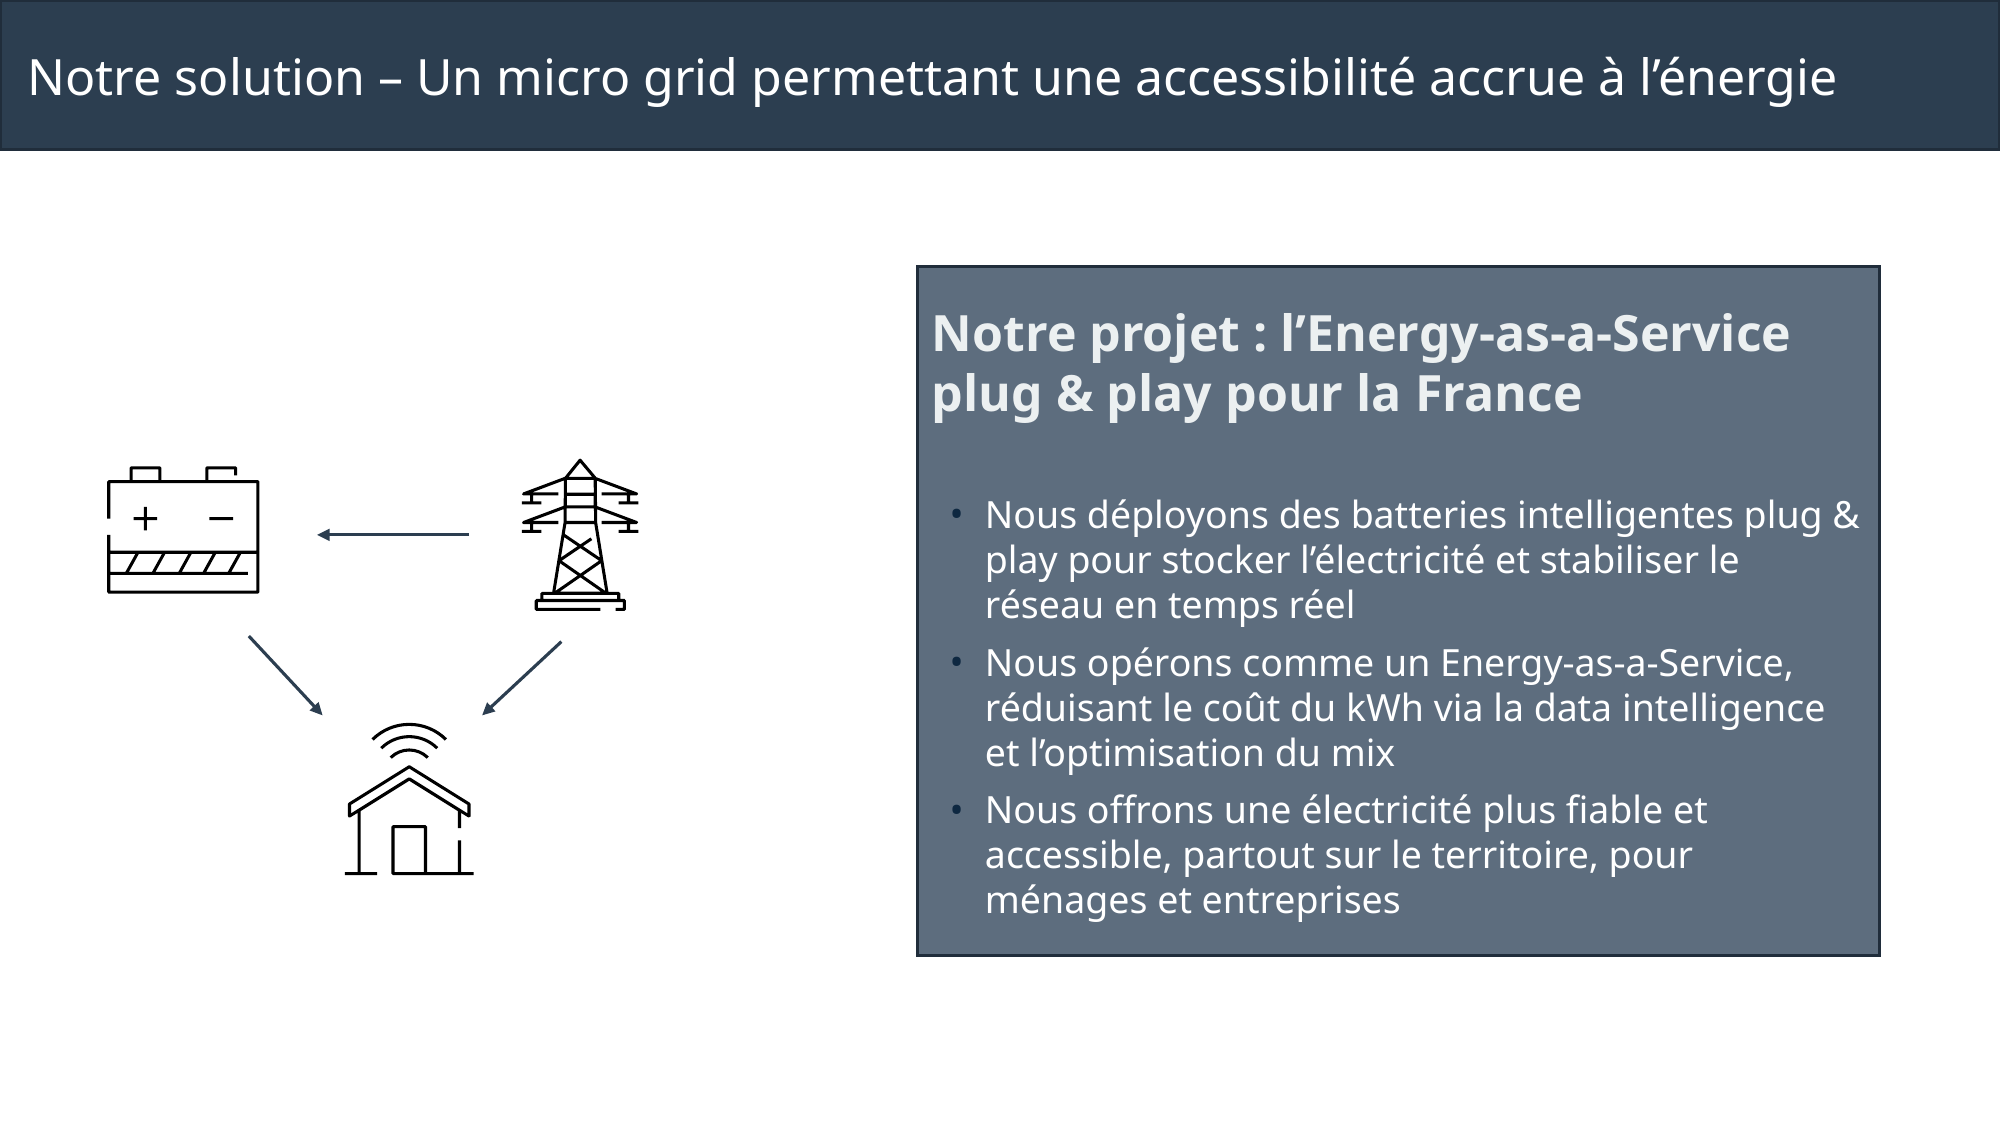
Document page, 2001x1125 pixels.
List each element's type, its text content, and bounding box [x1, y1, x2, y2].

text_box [101, 448, 265, 612]
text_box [498, 453, 662, 617]
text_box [481, 641, 562, 716]
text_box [245, 638, 326, 714]
text_box Notre solution – Un micro grid permettant une accessibilité accrue à l’énergie [0, 0, 2000, 151]
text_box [327, 717, 491, 881]
text_box Notre projet : l’Energy-as-a-Service plug & play pour la France Nous déployons des batteries intelligentes plug & play pour stocker l’électricité et stabiliser le réseau en temps réel Nous opérons comme un Energy-as-a-Service, réduisant le coût du kWh via la data intelligence et l’optimisation du mix Nous offrons une électricité plus fiable et accessible, partout sur le territoire, pour ménages et entreprises [916, 265, 1881, 957]
